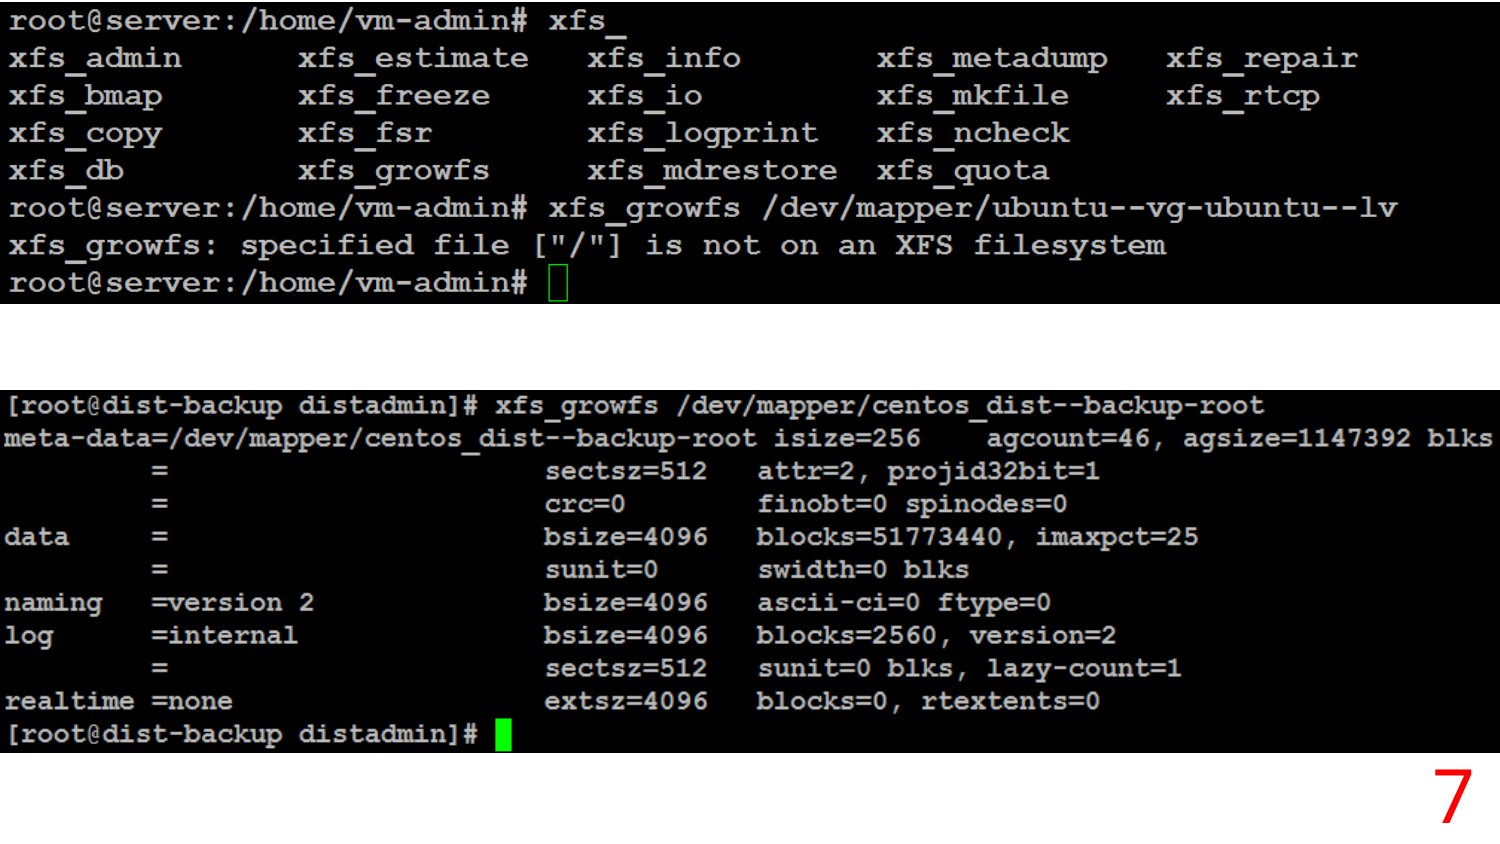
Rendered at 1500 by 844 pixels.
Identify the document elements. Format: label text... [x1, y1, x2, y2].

text_box 7 [1417, 761, 1491, 844]
picture [0, 390, 1500, 753]
picture [0, 2, 1500, 304]
